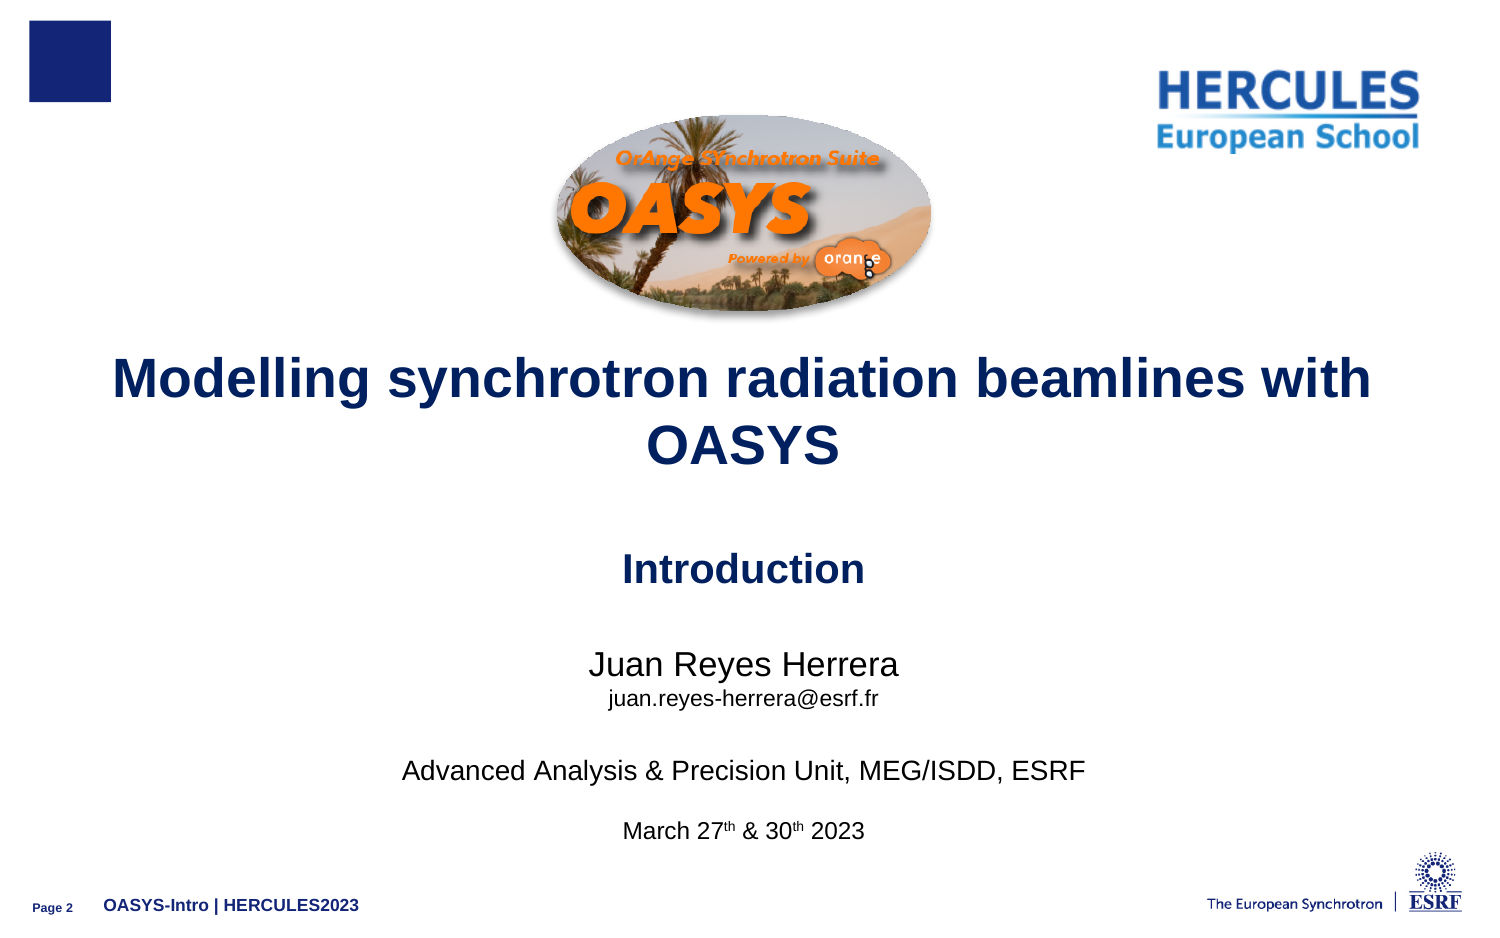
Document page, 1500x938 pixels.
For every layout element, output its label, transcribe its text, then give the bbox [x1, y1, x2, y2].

picture [525, 81, 962, 344]
slide_number Page 2 [32, 886, 101, 916]
picture [1175, 831, 1500, 938]
text_box Modelling synchrotron radiation beamlines with OASYS Introduction Juan Reyes Herrera juan.reyes-herrera@esrf.fr Advanced Analysis & Precision Unit, MEG/ISDD, ESRF March 27th & 30th 2023 [36, 334, 1451, 881]
picture [1151, 66, 1424, 155]
footer OASYS-Intro | HERCULES2023 [103, 886, 1108, 916]
